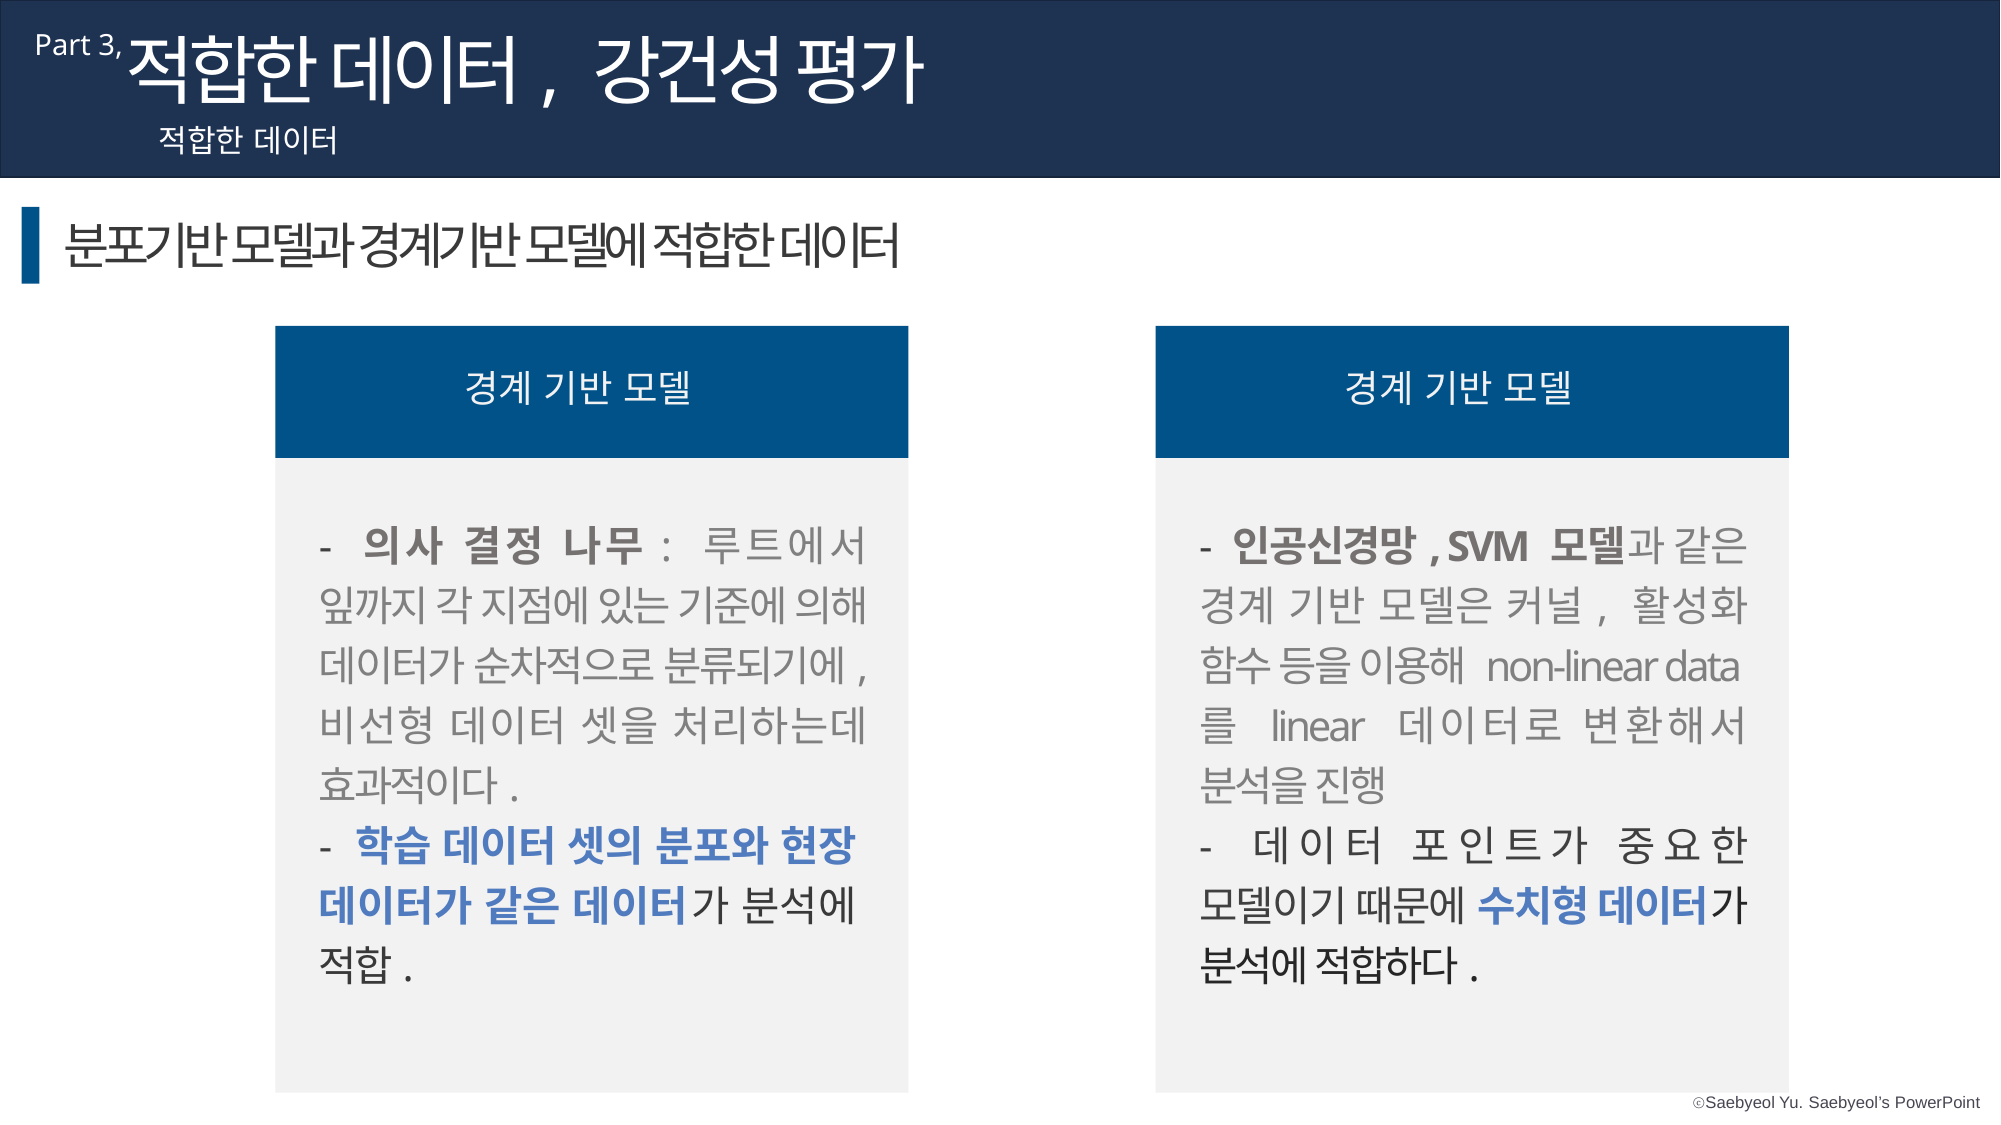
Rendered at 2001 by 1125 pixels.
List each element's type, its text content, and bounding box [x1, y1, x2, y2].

text_box [21, 206, 40, 285]
text_box 적합한 데이터 [143, 113, 355, 166]
text_box Part 3, [19, 19, 146, 69]
text_box [274, 459, 909, 1094]
text_box 적합한 데이터, 강건성 평가 [110, 16, 942, 122]
text_box 경계 기반 모델 [1268, 357, 1650, 417]
text_box [1155, 325, 1790, 459]
text_box - 의사 결정 나무: 루트에서 잎까지 각 지점에 있는 기준에 의해 데이터가 순차적으로 분류되기에, 비선형 데이터 셋을 처리하는데 효과적이다. - 학습 데이터 셋의 분포와 현장 데이터가 같은 데이터가 분석에 적합. [303, 502, 881, 998]
text_box [274, 325, 909, 459]
text_box - 인공신경망, SVM 모델과 같은 경계 기반 모델은 커널, 활성화 함수 등을 이용해 non-linear data를 linear 데이터로 변환해서 분석을 진행 - 데이터 포인트가 중요한 모델이기 때문에 수치형 데이터가 분석에 적합하다. [1184, 502, 1761, 998]
text_box 분포기반 모델과 경계기반 모델에 적합한 데이터 [49, 207, 919, 283]
text_box [0, 0, 2000, 178]
text_box 경계 기반 모델 [387, 357, 770, 418]
text_box [1155, 459, 1790, 1094]
